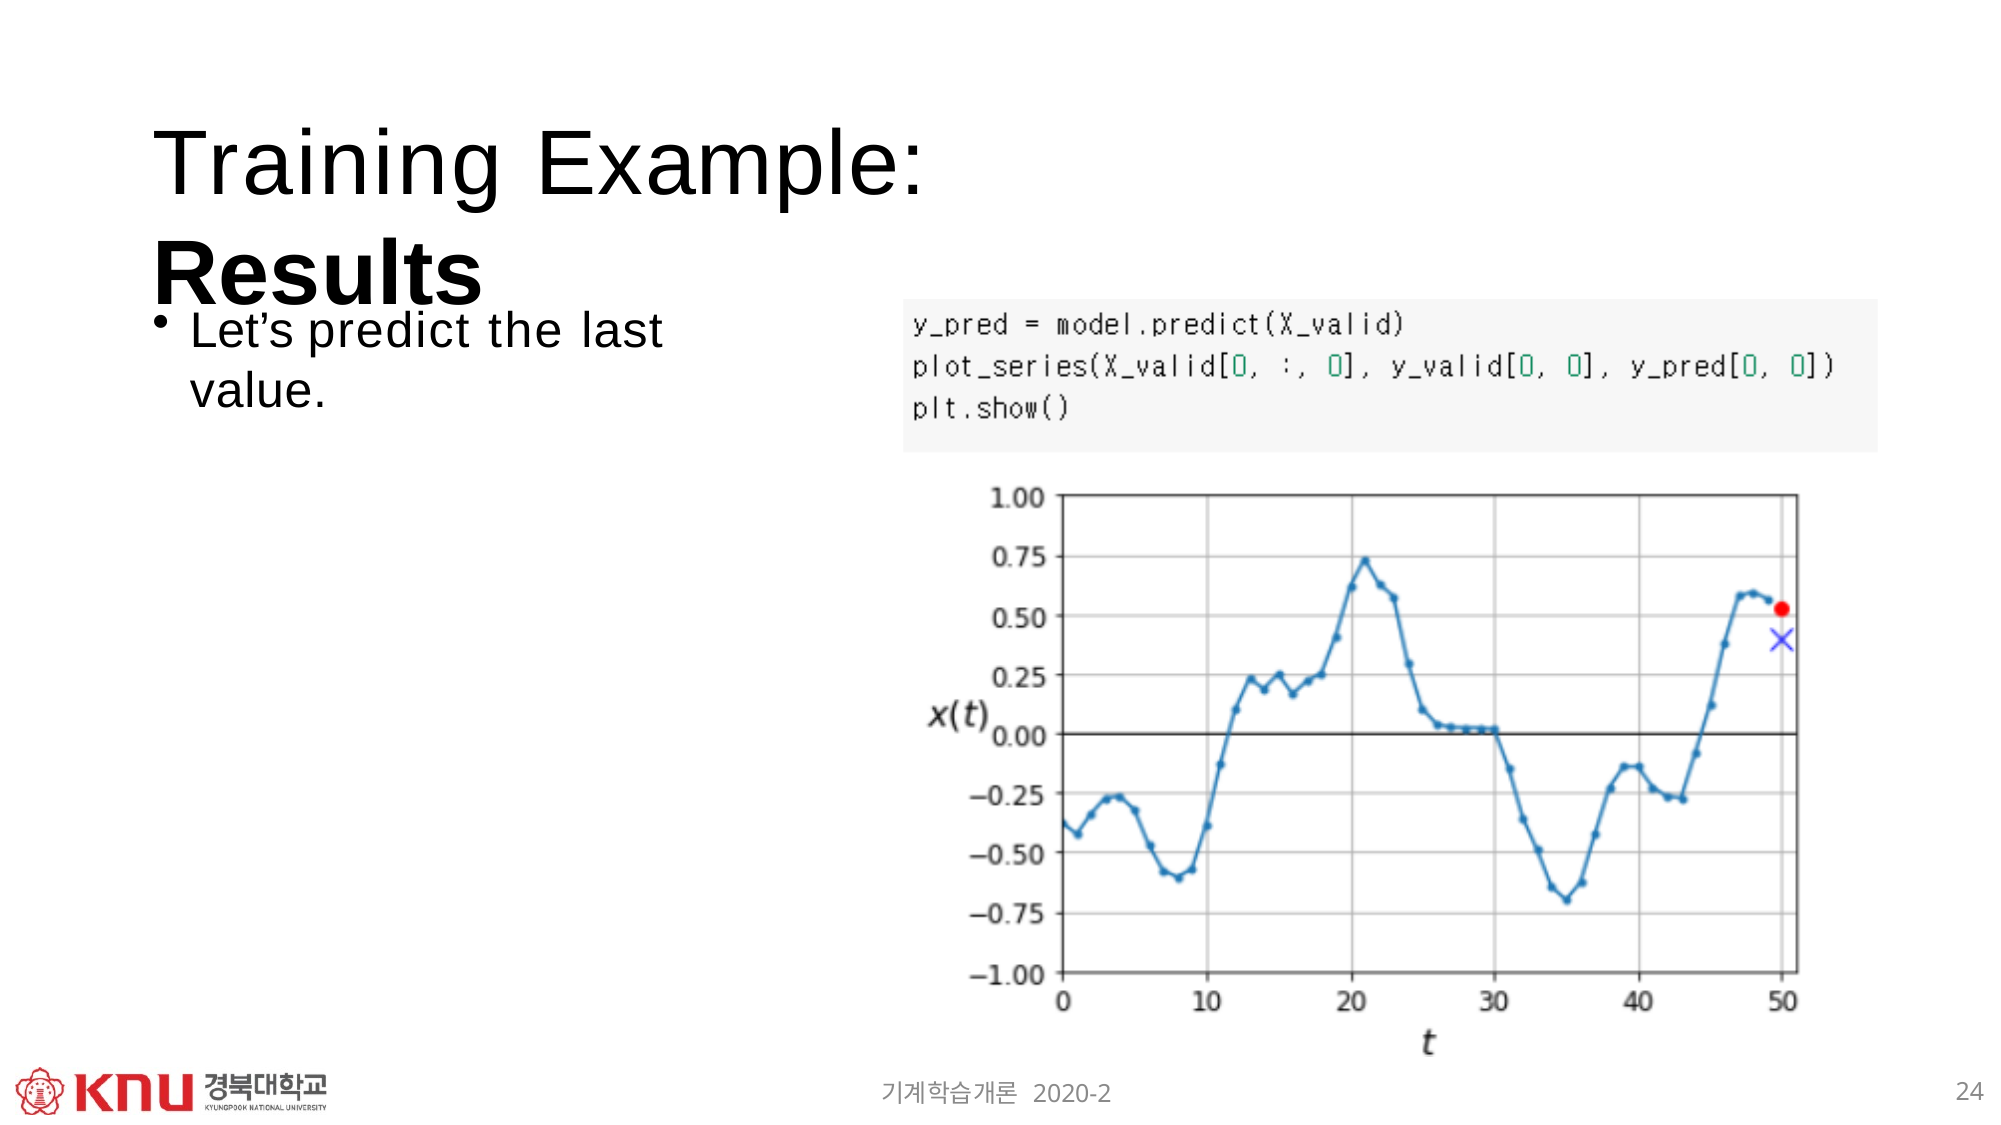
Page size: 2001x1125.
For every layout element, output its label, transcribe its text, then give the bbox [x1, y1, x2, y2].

picture [15, 1067, 327, 1115]
slide_number 24 [1936, 1056, 1990, 1125]
text_box [903, 299, 1878, 1057]
footer 기계학습개론 2020-2 [878, 1073, 1121, 1125]
text_box Let’s predict the last value. [150, 295, 814, 418]
title Training Example: Results [150, 100, 1287, 323]
